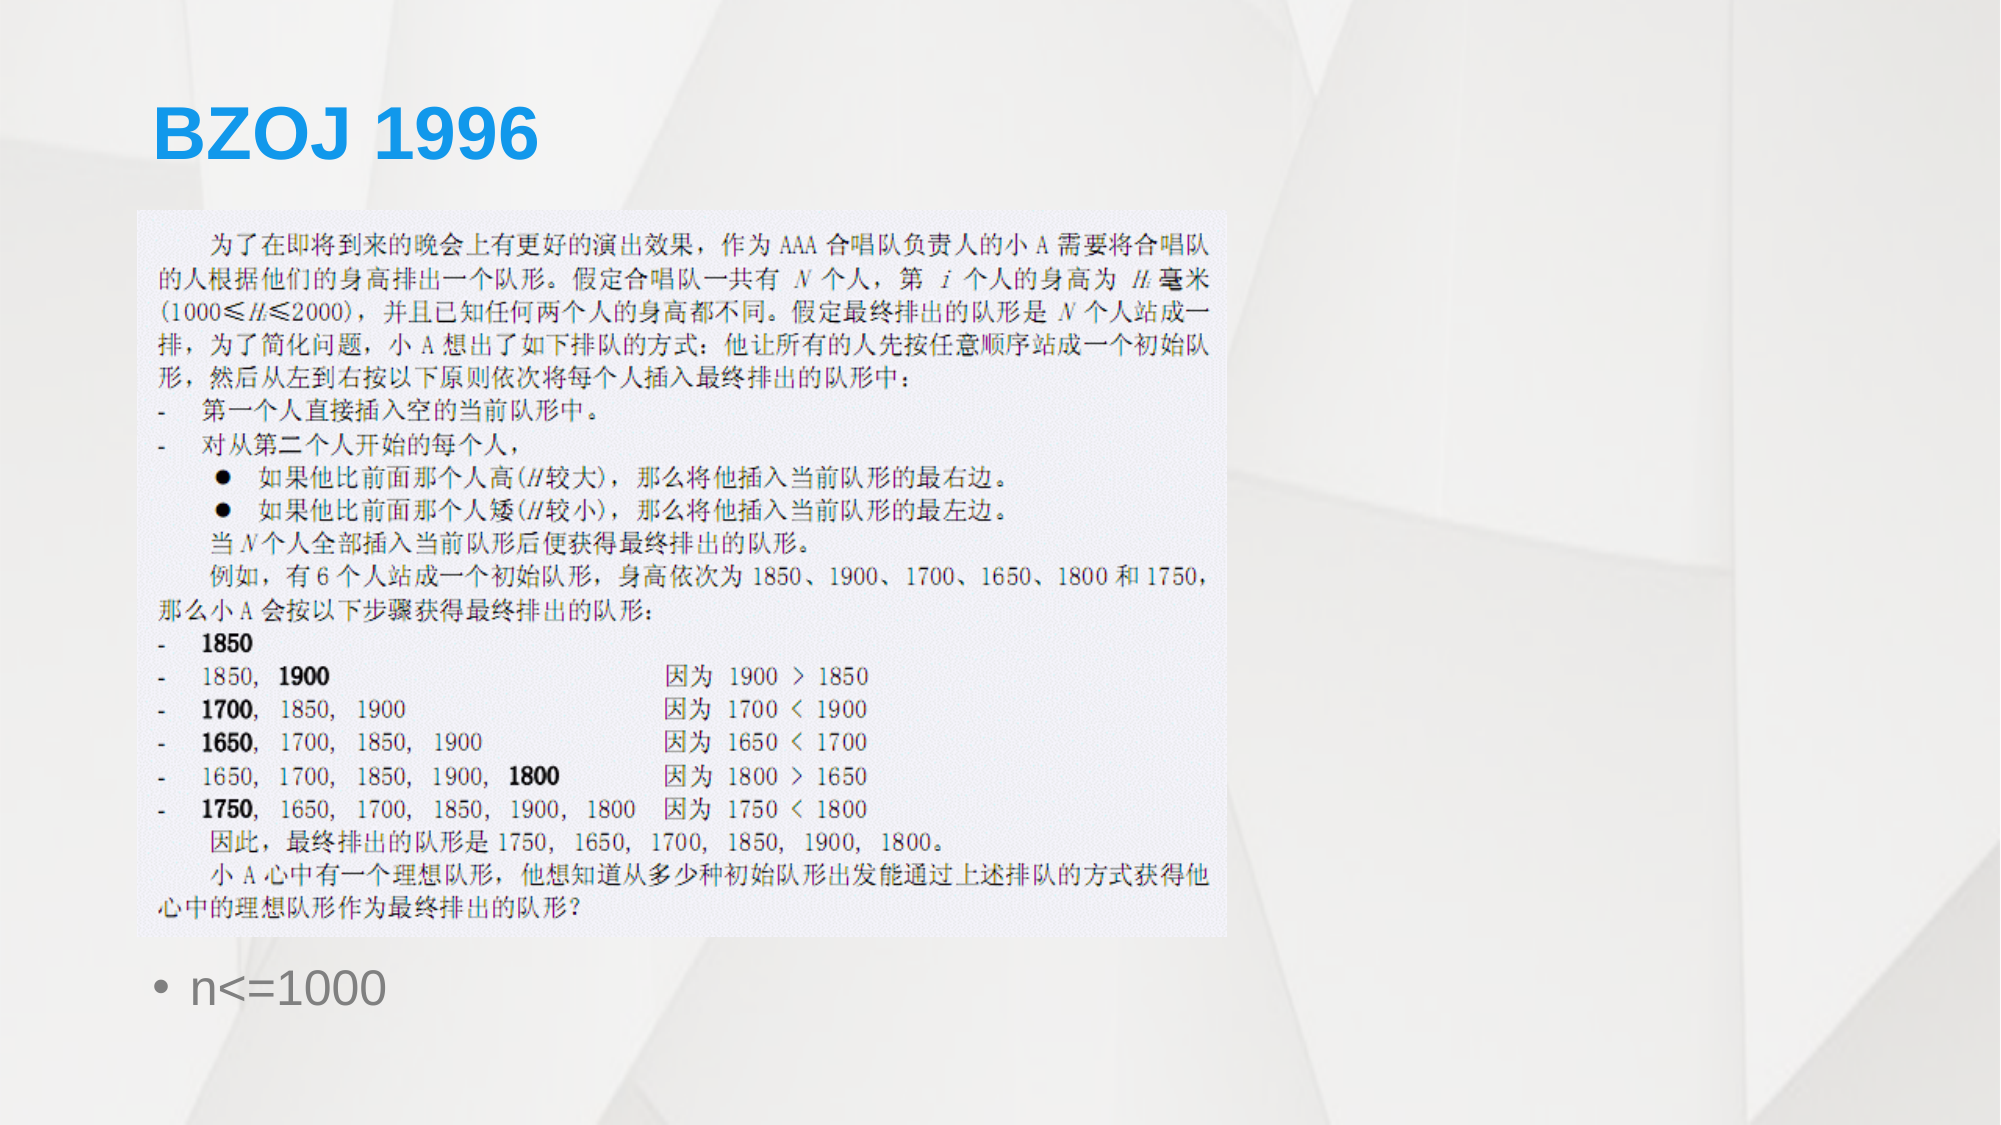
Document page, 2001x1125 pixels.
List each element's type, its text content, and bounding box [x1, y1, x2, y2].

title BZOJ 1996 [137, 59, 1863, 211]
list n<=1000 [137, 275, 1863, 1071]
picture [0, 0, 2001, 1125]
